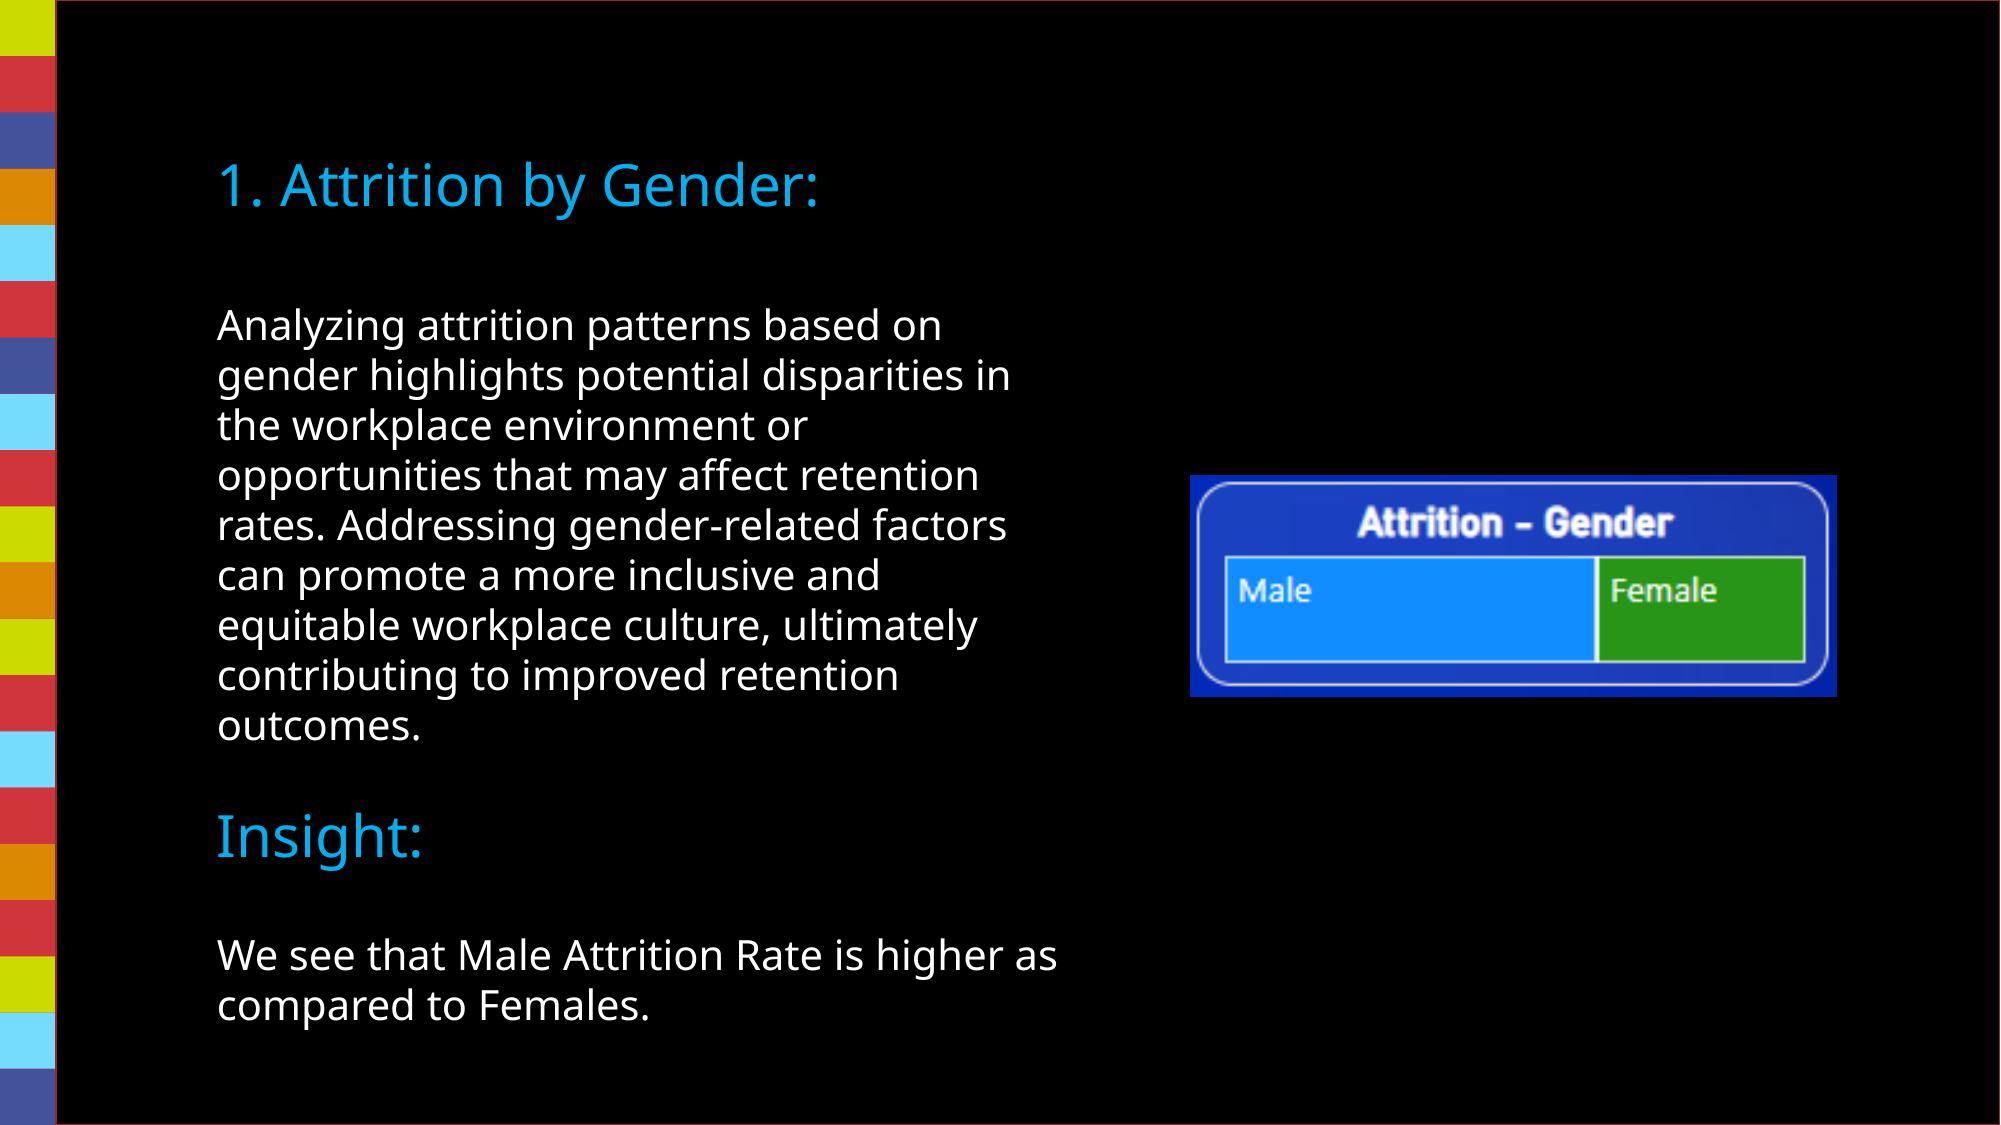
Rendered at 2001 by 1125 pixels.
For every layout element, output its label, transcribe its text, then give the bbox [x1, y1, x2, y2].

text_box [55, 0, 2000, 1125]
picture [1190, 475, 1837, 697]
text_box 1. Attrition by Gender: Analyzing attrition patterns based on gender highlights potential disparities in the workplace environment or opportunities that may affect retention rates. Addressing gender-related factors can promote a more inclusive and equitable workplace culture, ultimately contributing to improved retention outcomes. Insight: We see that Male Attrition Rate is higher as compared to Females. [202, 141, 1085, 1037]
